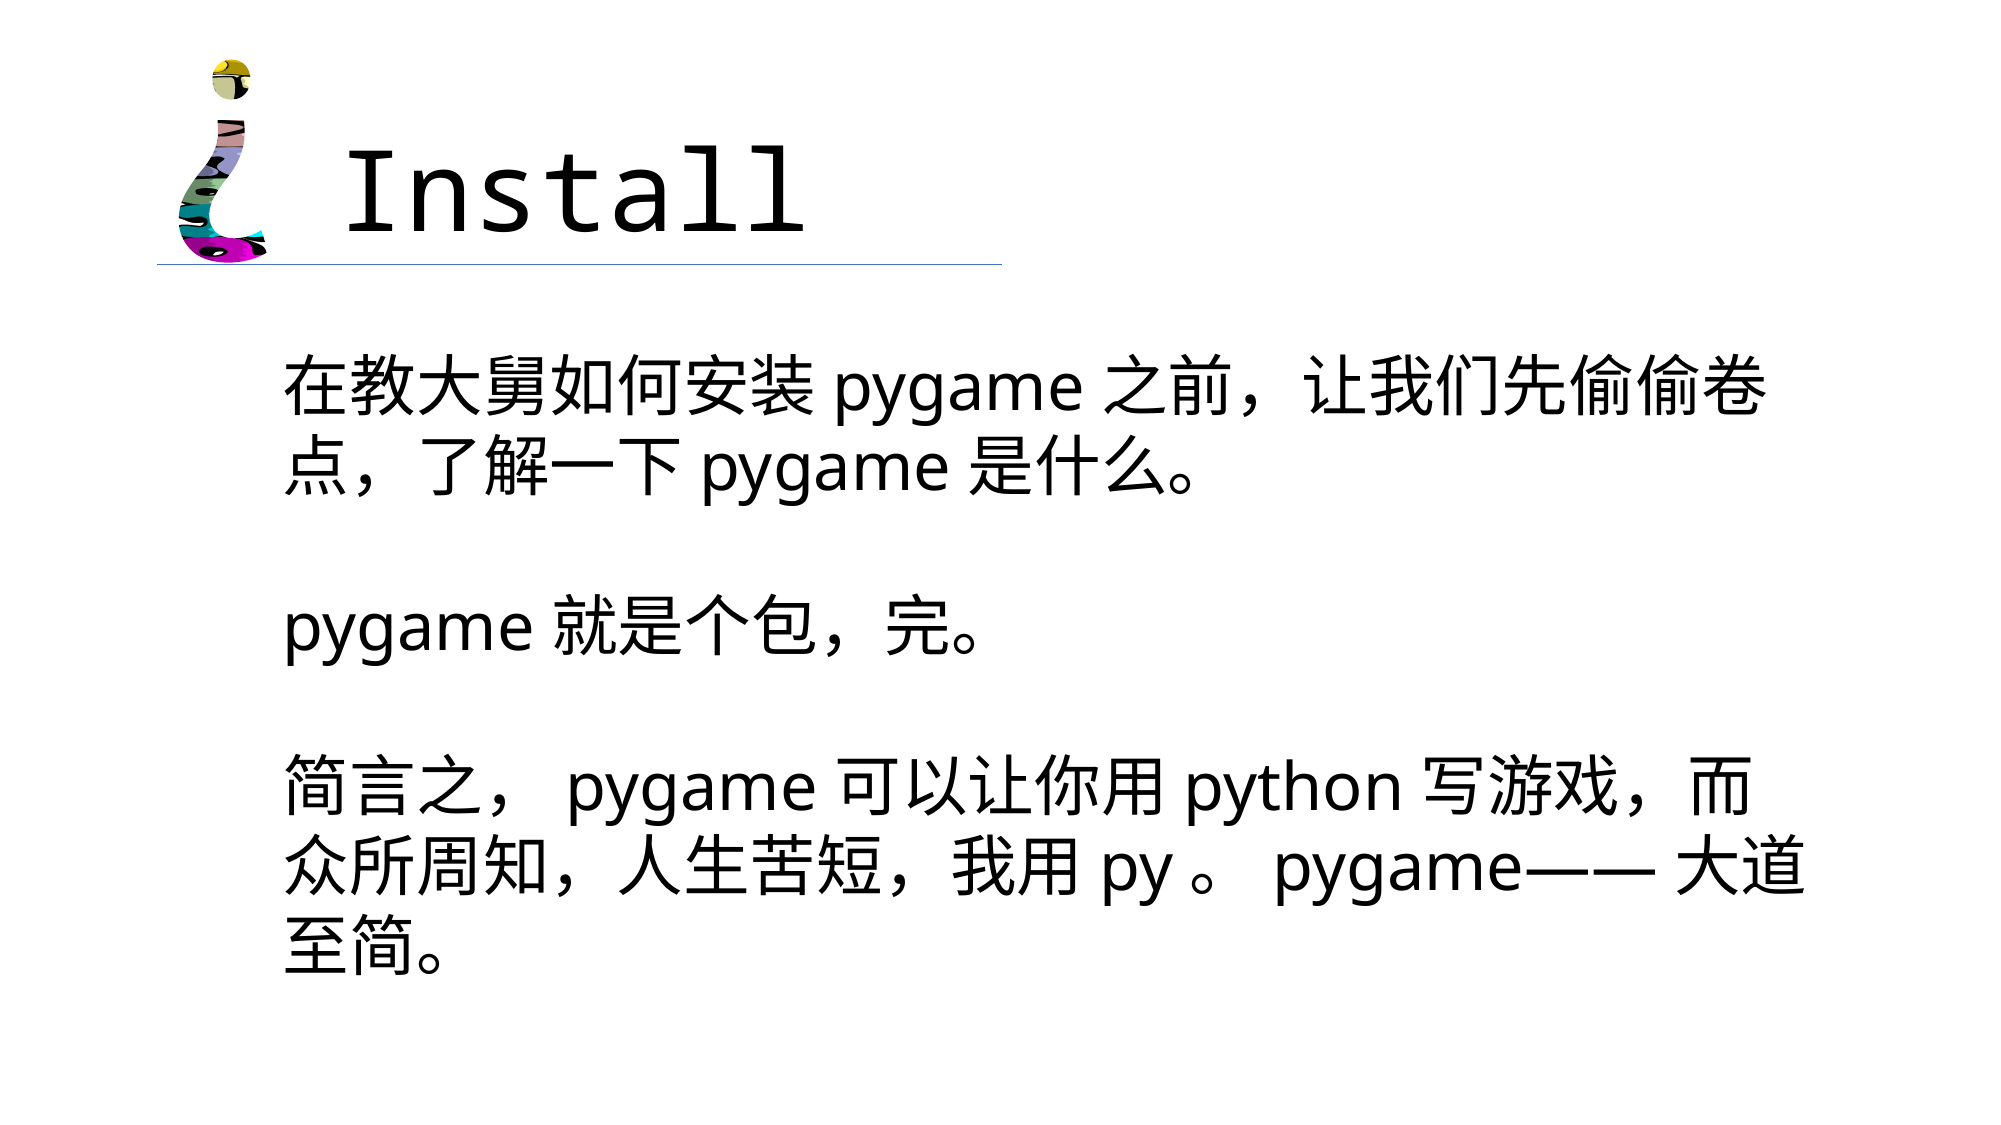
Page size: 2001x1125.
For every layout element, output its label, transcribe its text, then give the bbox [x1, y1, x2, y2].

picture [121, 116, 325, 263]
text_box Install [322, 111, 900, 261]
text_box 在教大舅如何安装pygame之前，让我们先偷偷卷点，了解一下pygame是什么。 pygame就是个包，完。 简言之，pygame可以让你用python写游戏，而众所周知，人生苦短，我用py。pygame——大道至简。 [268, 336, 1830, 991]
picture [212, 59, 251, 100]
